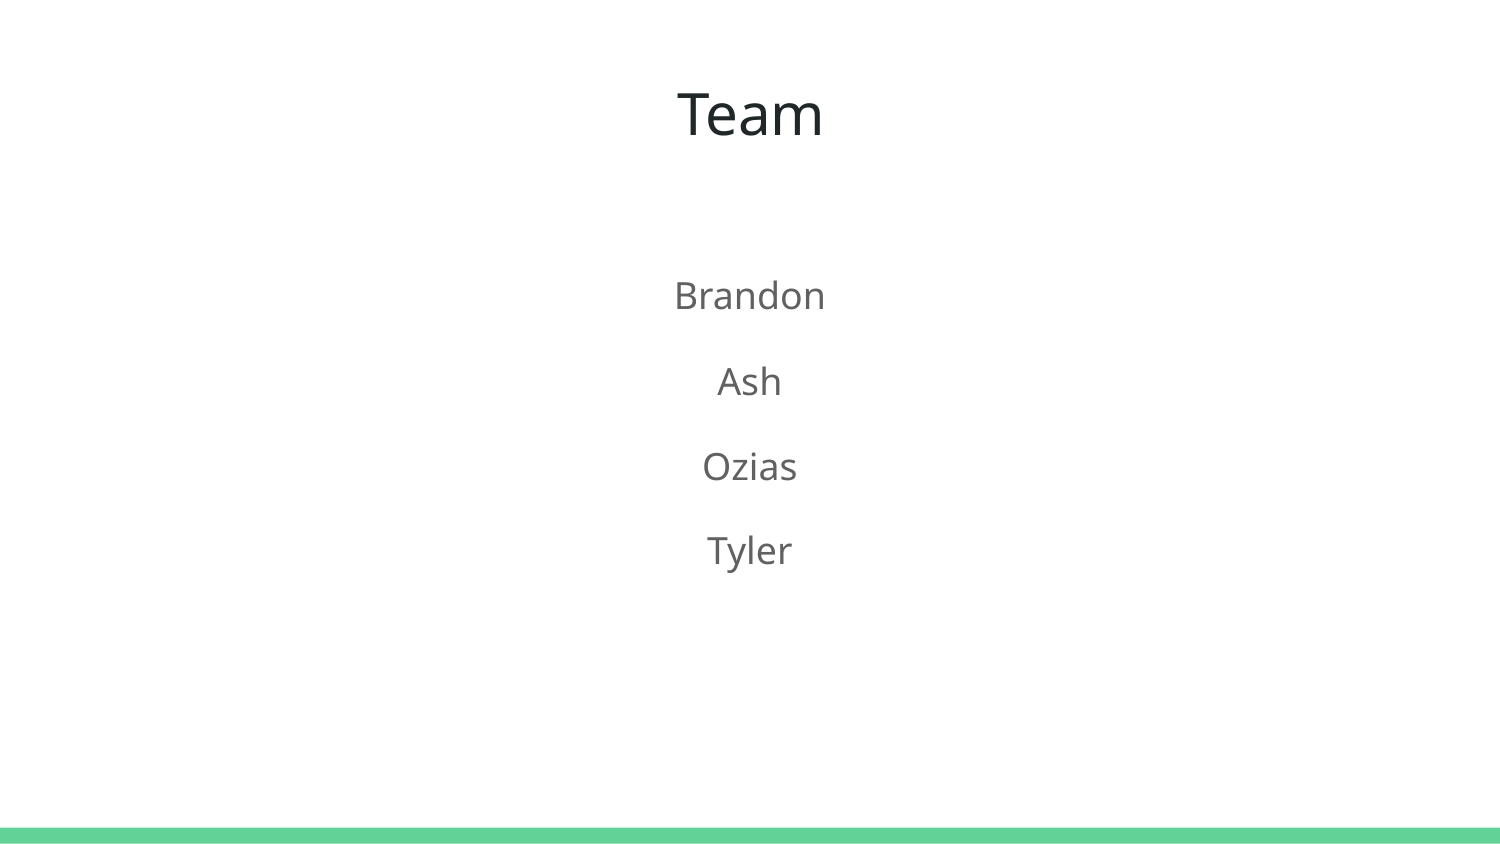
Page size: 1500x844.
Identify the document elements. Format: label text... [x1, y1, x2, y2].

list Brandon Ash Ozias Tyler [608, 250, 892, 812]
title Team [662, 61, 946, 160]
